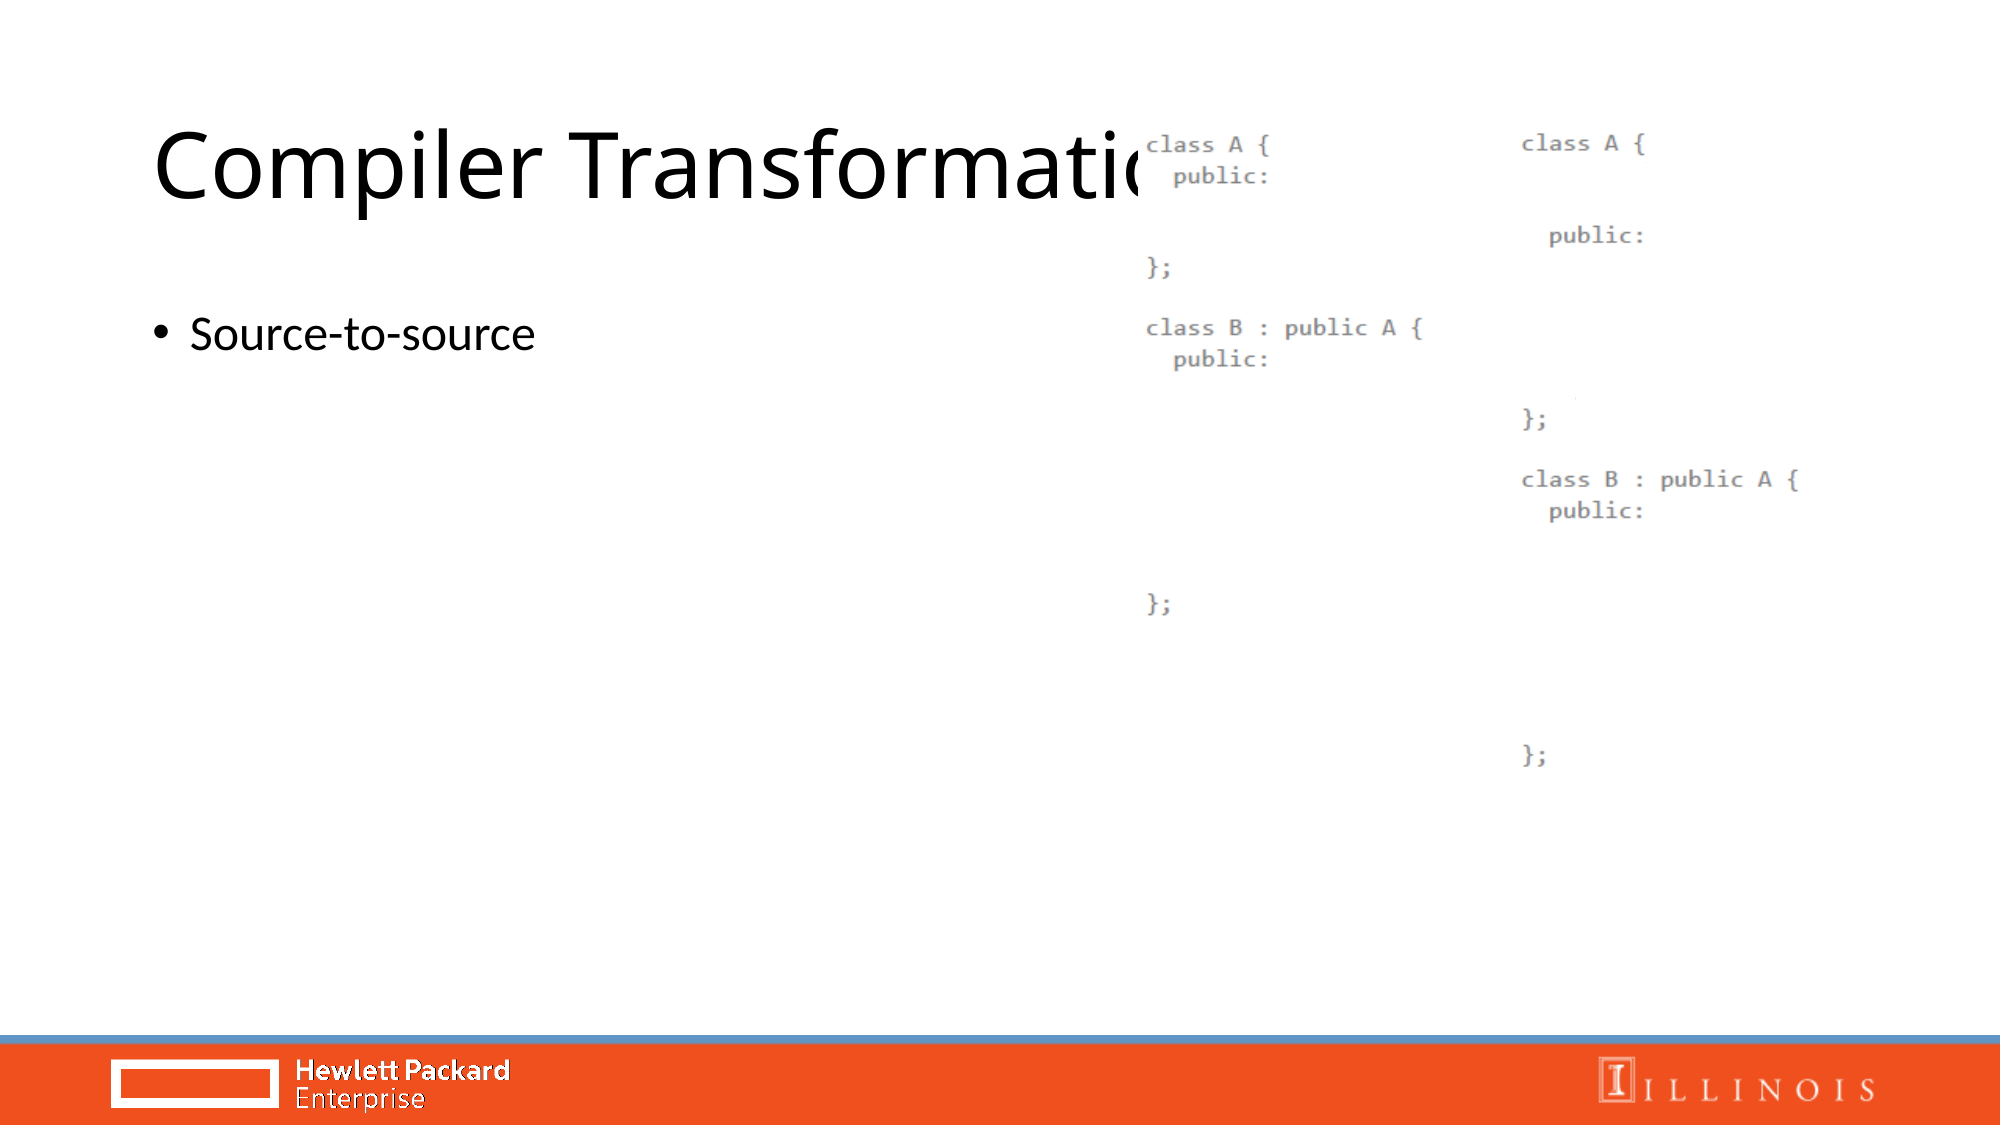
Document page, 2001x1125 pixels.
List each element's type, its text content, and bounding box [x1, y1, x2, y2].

picture [1137, 121, 1499, 625]
picture [1513, 118, 1945, 1025]
list Source-to-source [137, 299, 1138, 1014]
title Compiler Transformation [137, 59, 1863, 278]
picture [0, 1035, 2000, 1125]
